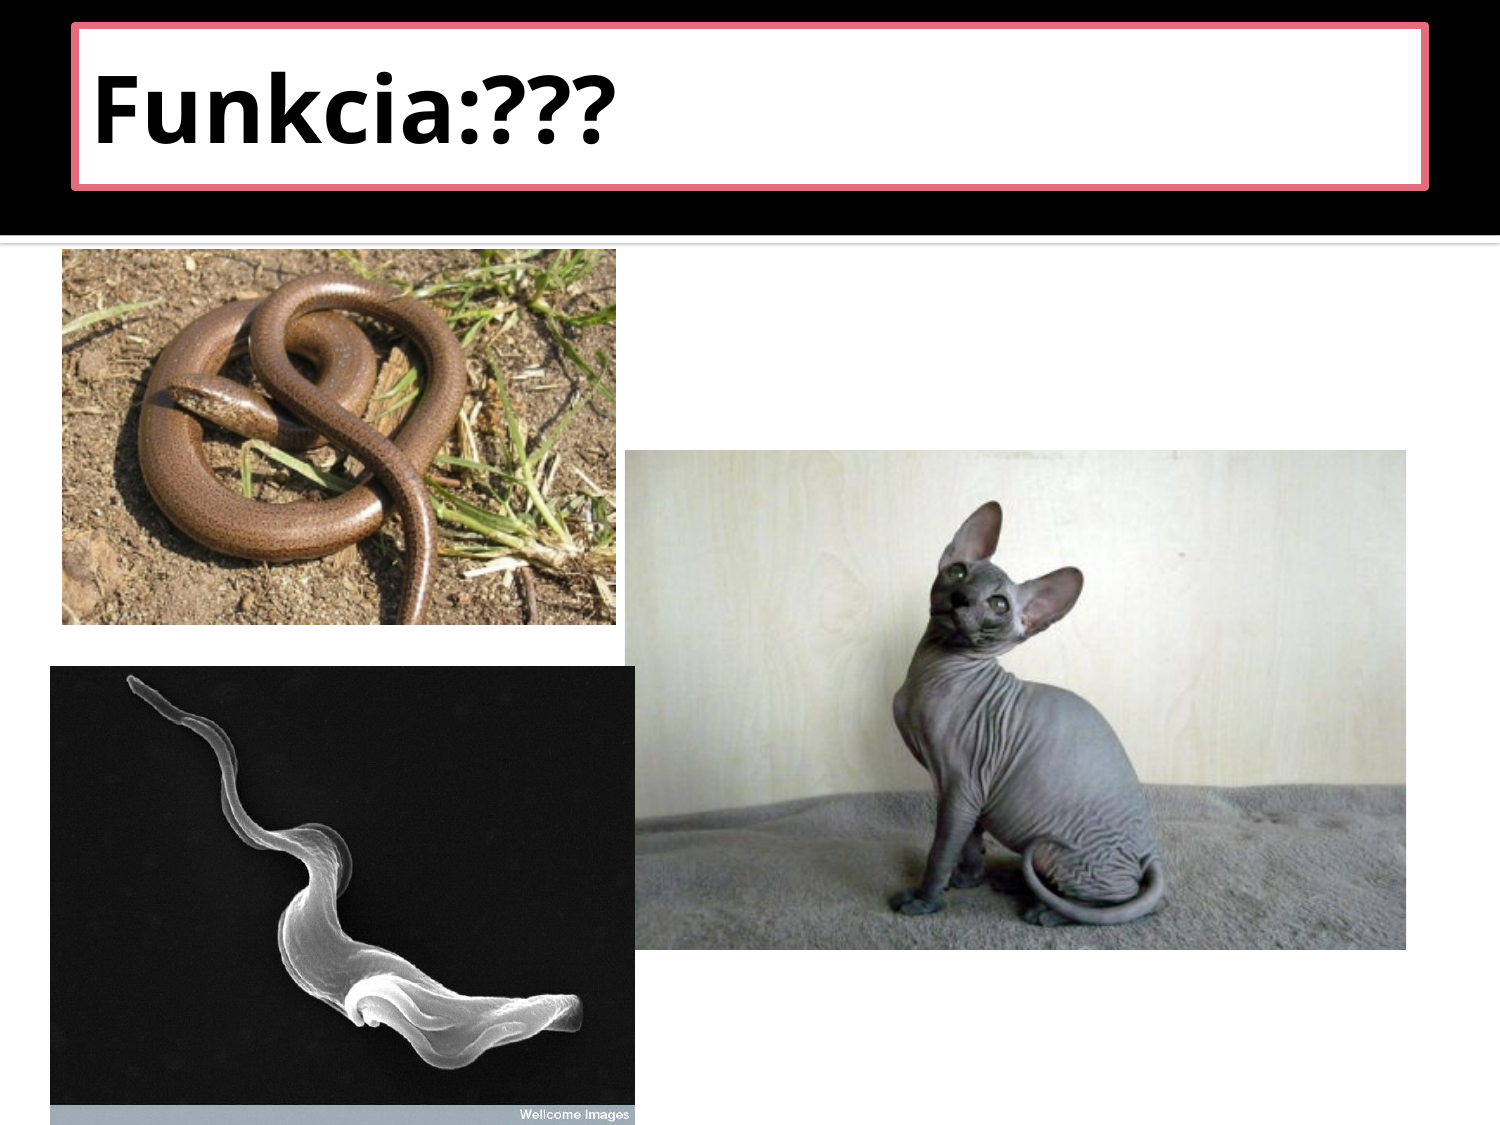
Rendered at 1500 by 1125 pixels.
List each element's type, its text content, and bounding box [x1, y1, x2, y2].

title Funkcia:??? [71, 22, 1429, 191]
picture [62, 249, 616, 625]
picture [49, 449, 1407, 1125]
